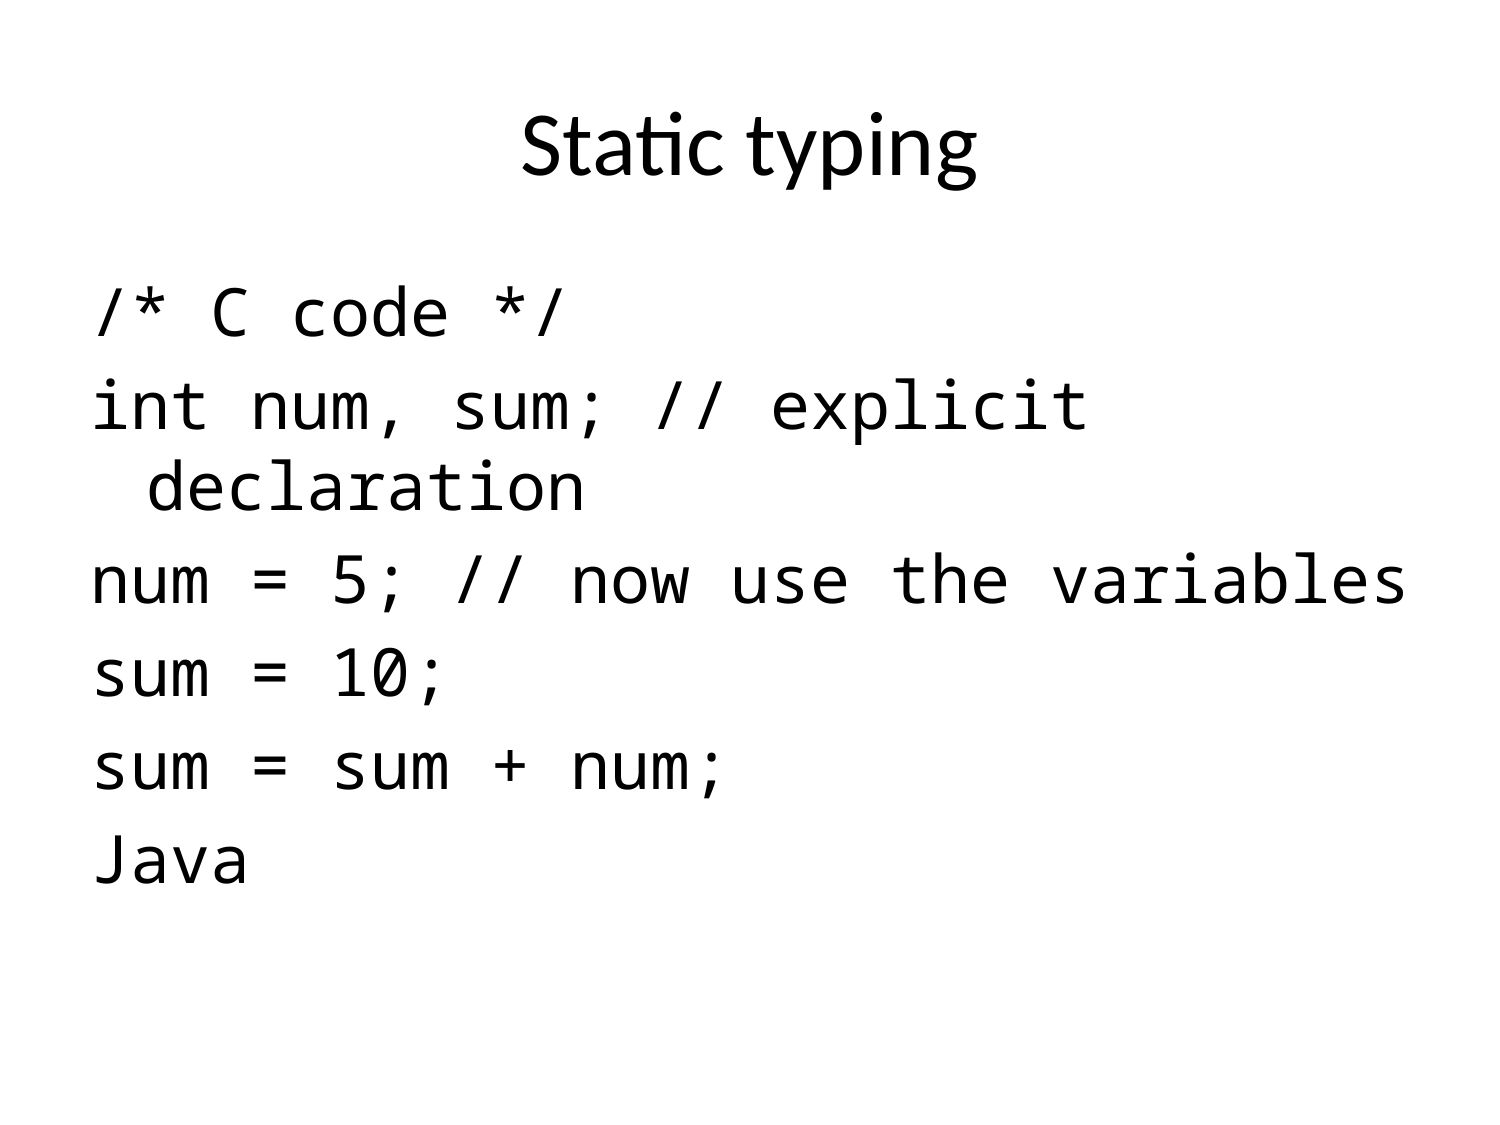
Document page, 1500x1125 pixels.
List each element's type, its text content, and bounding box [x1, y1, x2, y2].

title Static typing [75, 45, 1425, 233]
list /* C code */ int num, sum; // explicit declaration num = 5; // now use the variables sum = 10; sum = sum + num; Java [75, 262, 1500, 1005]
